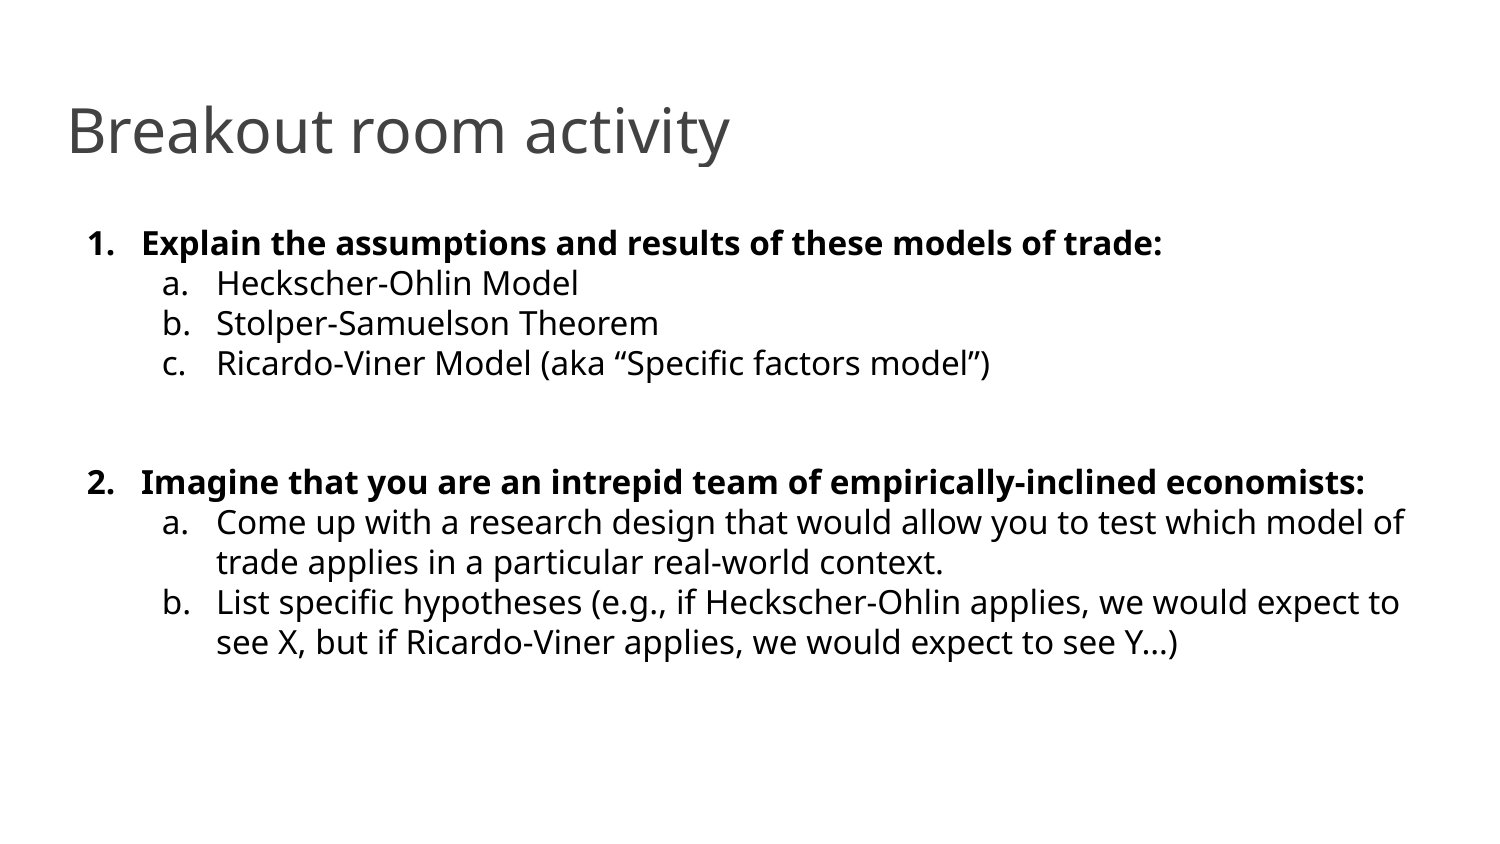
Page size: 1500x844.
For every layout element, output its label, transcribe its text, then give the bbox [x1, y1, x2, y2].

text_box Explain the assumptions and results of these models of trade: Heckscher-Ohlin Model Stolper-Samuelson Theorem Ricardo-Viner Model (aka “Specific factors model”) Imagine that you are an intrepid team of empirically-inclined economists: Come up with a research design that would allow you to test which model of trade applies in a particular real-world context. List specific hypotheses (e.g., if Heckscher-Ohlin applies, we would expect to see X, but if Ricardo-Viner applies, we would expect to see Y…) [51, 167, 1427, 716]
title Breakout room activity [51, 61, 1449, 182]
